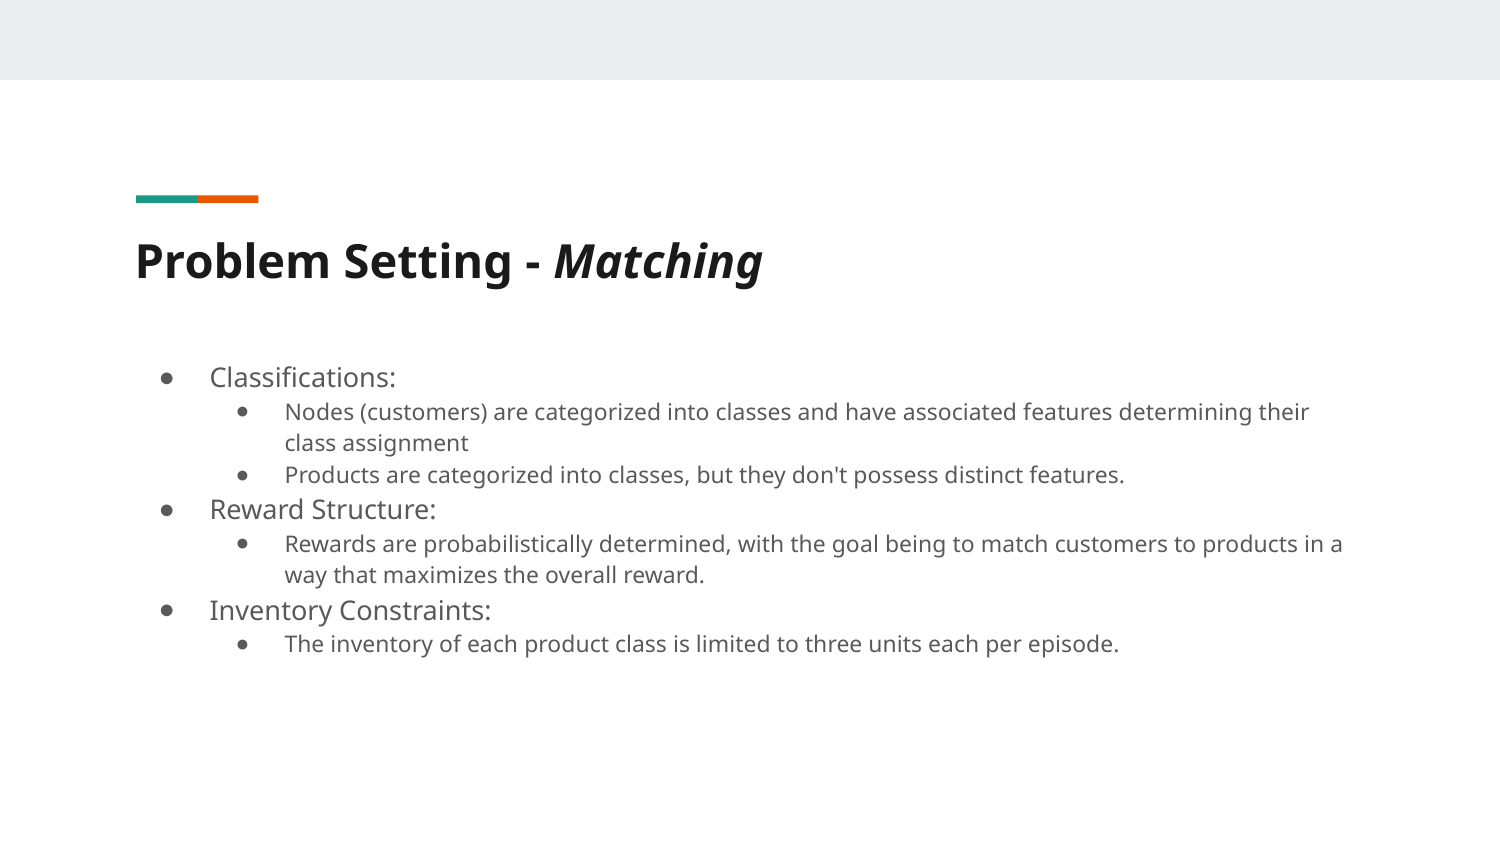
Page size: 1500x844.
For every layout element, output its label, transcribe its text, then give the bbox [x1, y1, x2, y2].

list Classifications: Nodes (customers) are categorized into classes and have associated features determining their class assignment Products are categorized into classes, but they don't possess distinct features. Reward Structure: Rewards are probabilistically determined, with the goal being to match customers to products in a way that maximizes the overall reward. Inventory Constraints: The inventory of each product class is limited to three units each per episode. [119, 340, 1382, 713]
title Problem Setting - Matching [119, 215, 1382, 305]
